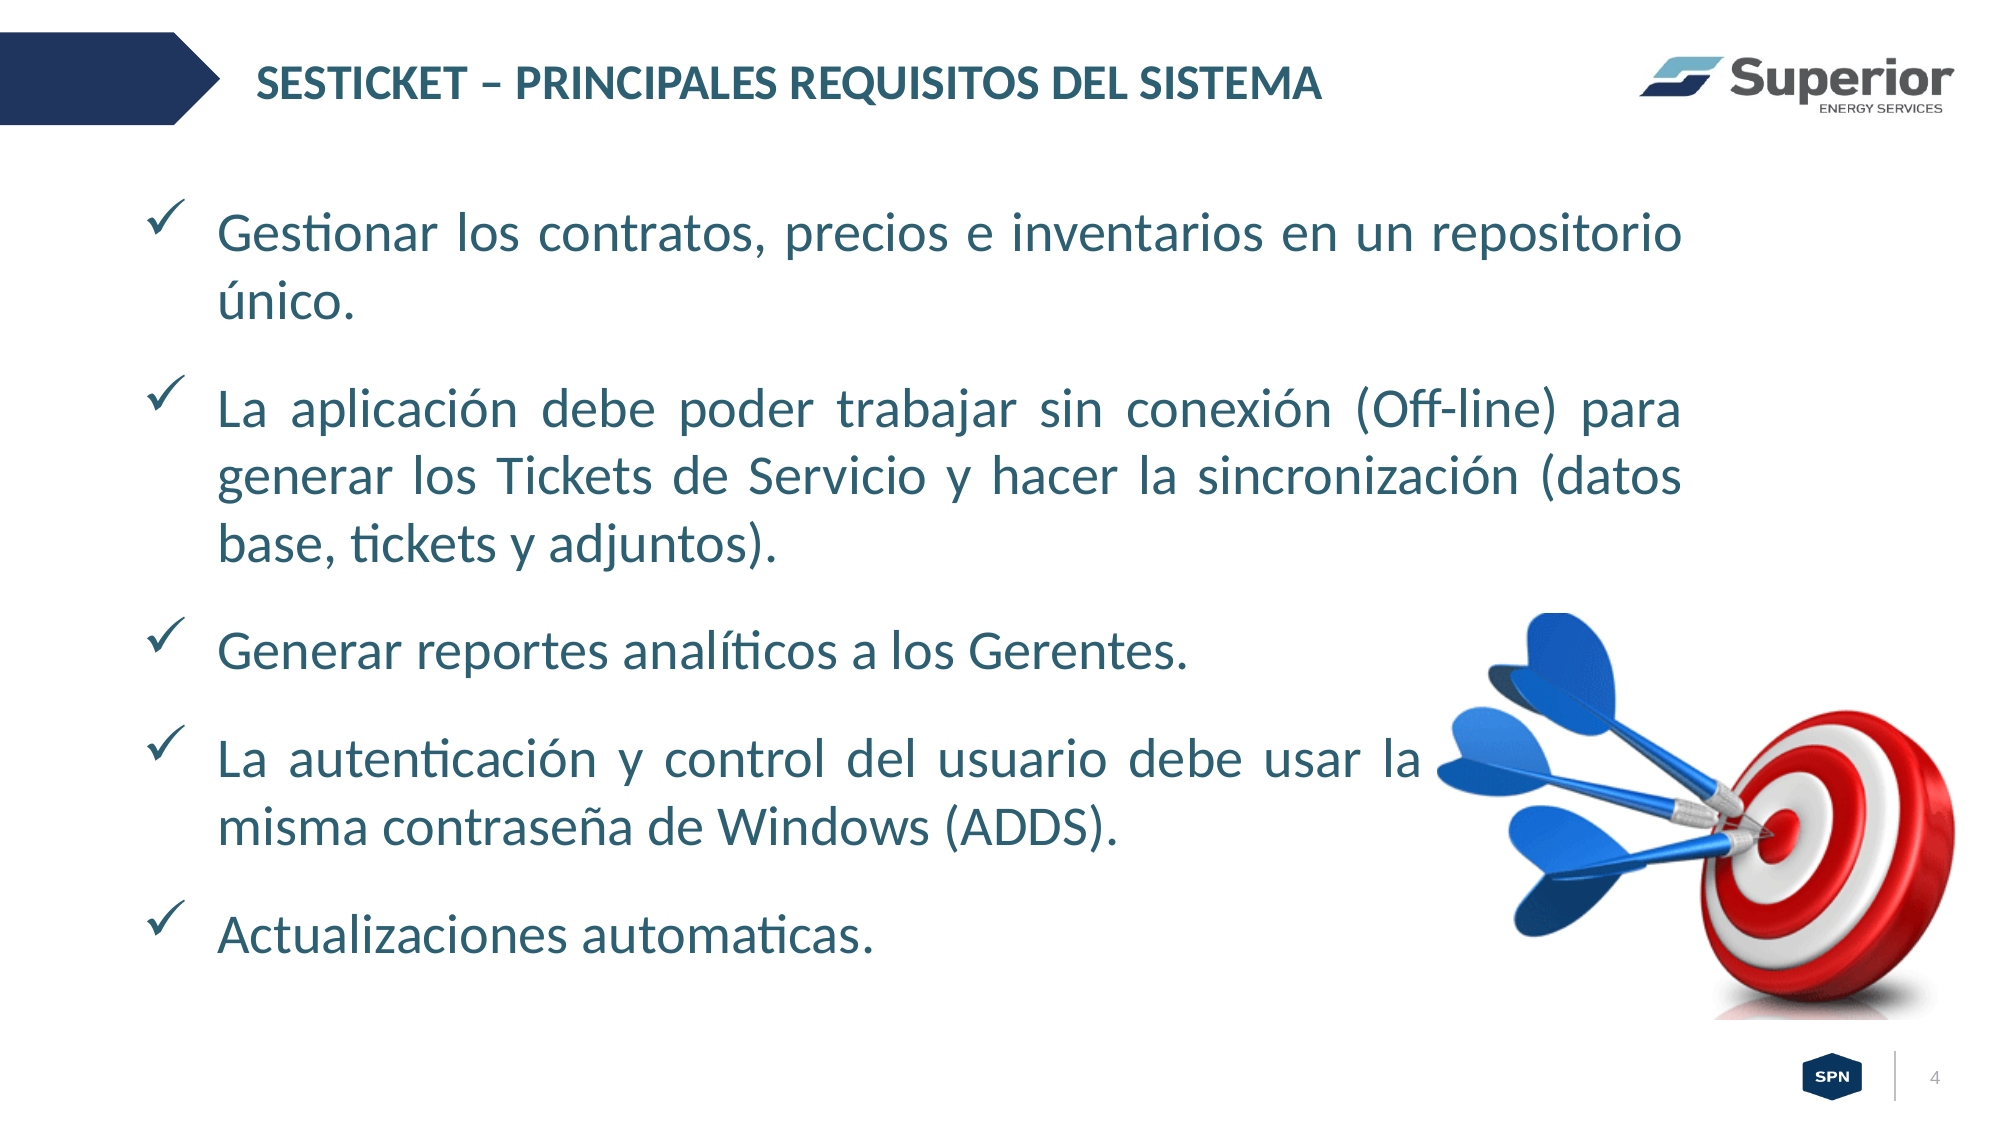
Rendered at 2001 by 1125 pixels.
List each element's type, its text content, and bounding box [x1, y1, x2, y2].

picture [1598, 5, 1992, 153]
picture [1437, 613, 1960, 1021]
list Gestionar los contratos, precios e inventarios en un repositorio único. La aplicación debe poder trabajar sin conexión (Off-line) para generar los Tickets de Servicio y hacer la sincronización (datos base, tickets y adjuntos). [127, 187, 1699, 528]
text_box Generar reportes analíticos a los Gerentes. La autenticación y control del usuario debe usar la misma contraseña de Windows (ADDS). Actualizaciones automaticas. [127, 569, 1438, 817]
title SESTicket – principales REQUISITOS del sistema [241, 32, 1505, 127]
